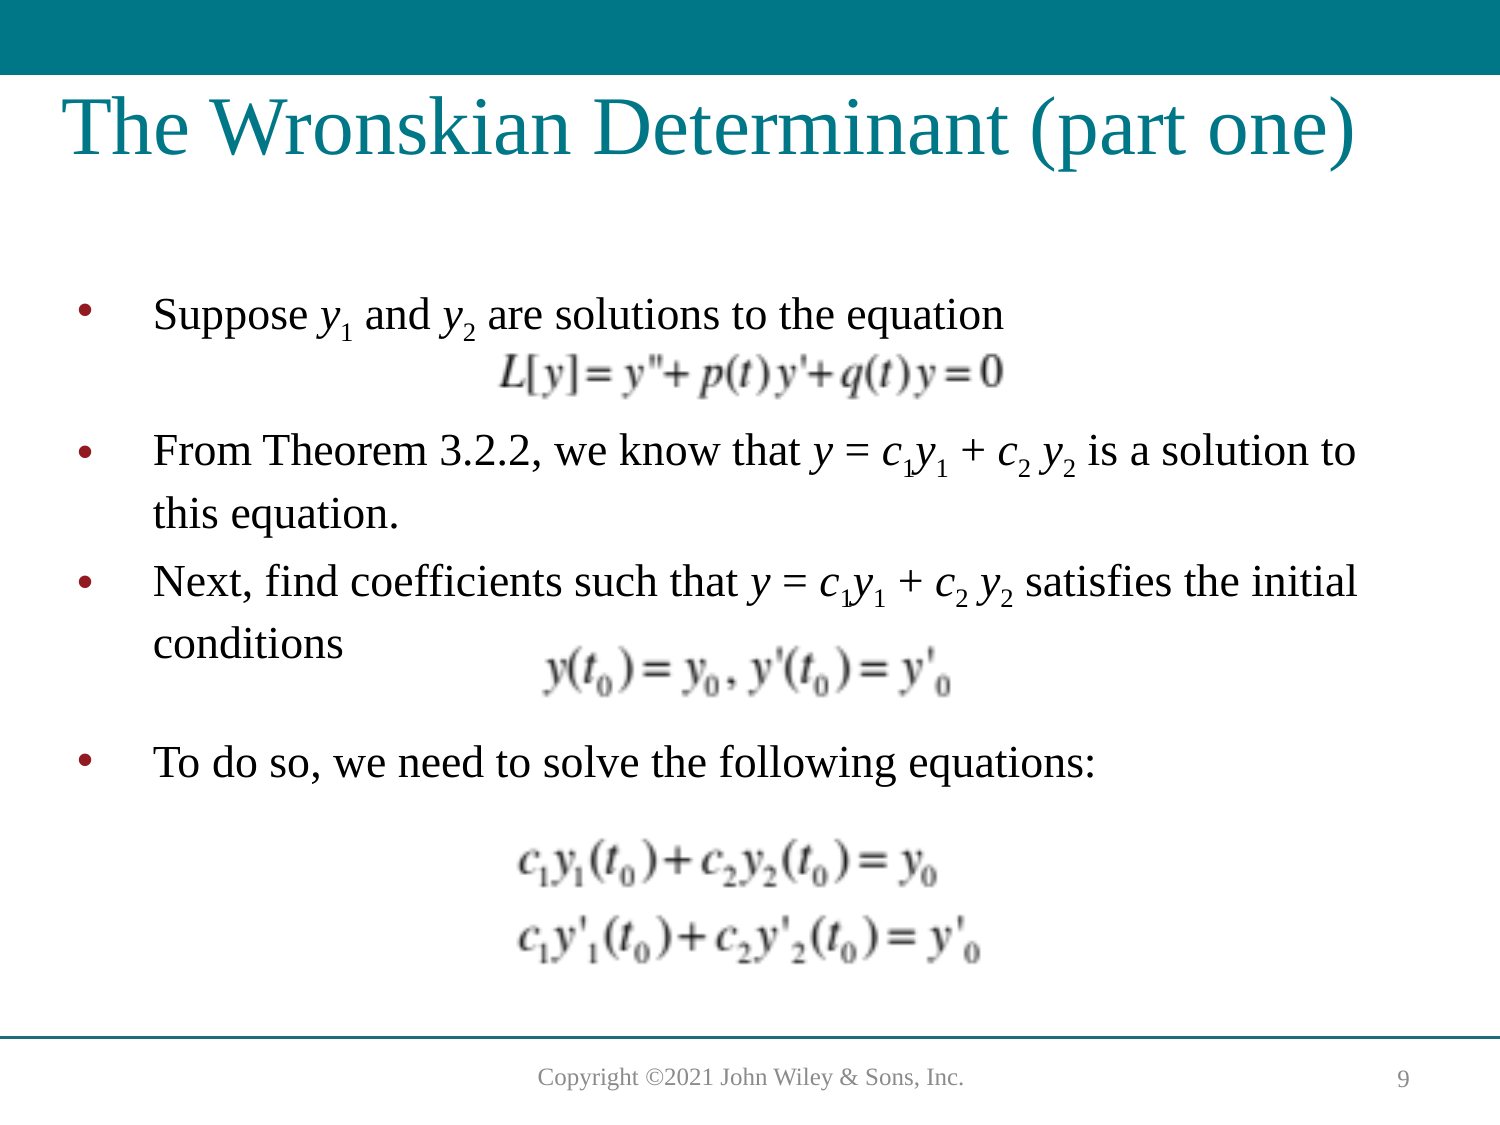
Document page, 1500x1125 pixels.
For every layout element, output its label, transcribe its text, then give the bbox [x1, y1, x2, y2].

picture [537, 637, 960, 702]
title The Wronskian Determinant (part one) [46, 75, 1447, 263]
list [493, 349, 1007, 406]
list Suppose y1 and y2 are solutions to the equation [62, 277, 1463, 348]
list From Theorem 3.2.2, we know that y = c1y1 + c2 y2 is a solution to this equation. Next, find coefficients such that y = c1y1 + c2 y2 satisfies the initial conditions [62, 412, 1430, 650]
list To do so, we need to solve the following equations: [62, 730, 1430, 795]
picture [512, 824, 984, 968]
